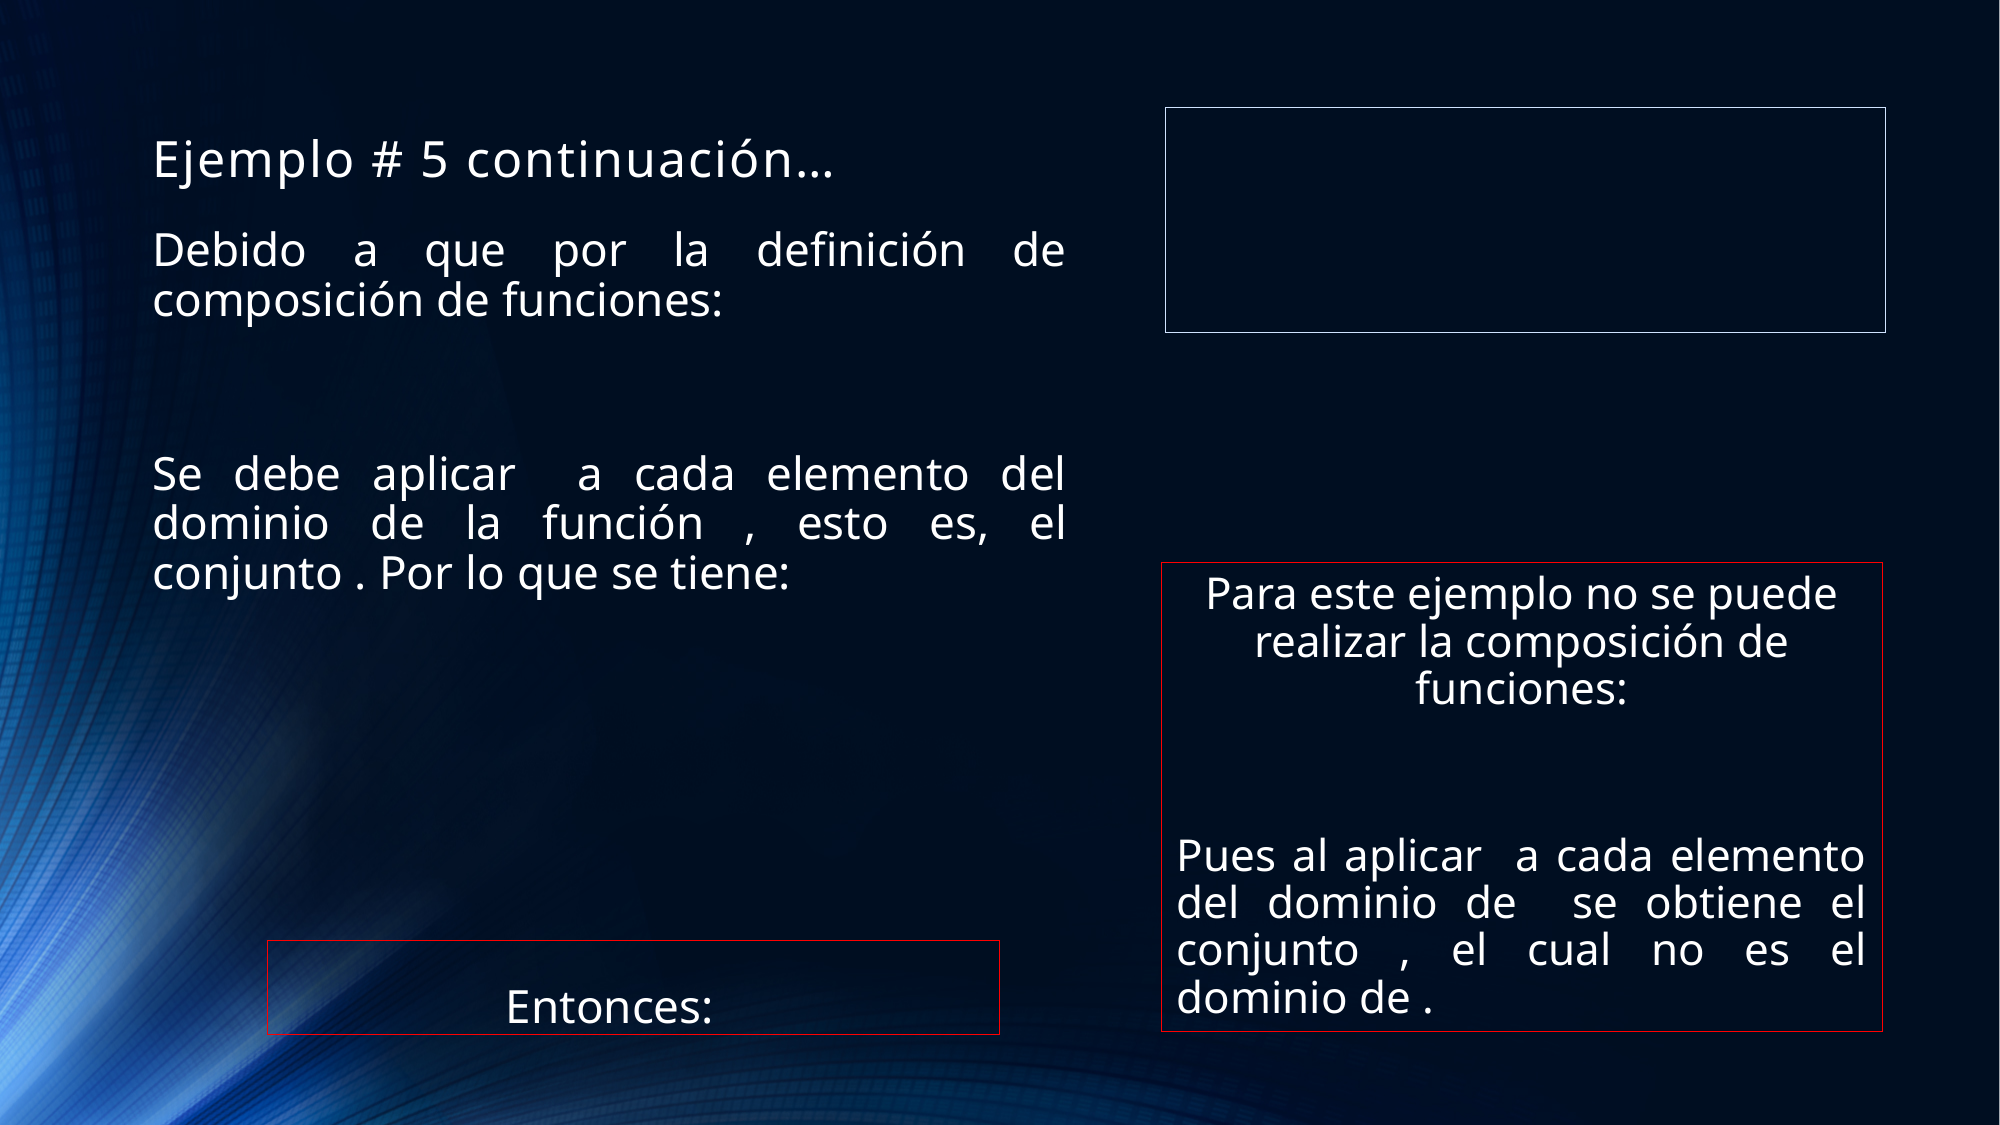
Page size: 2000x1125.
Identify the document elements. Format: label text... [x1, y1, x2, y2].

text_box [267, 940, 1000, 1035]
picture [0, 0, 2000, 1125]
title Ejemplo # 5 continuación… [137, 78, 1225, 197]
